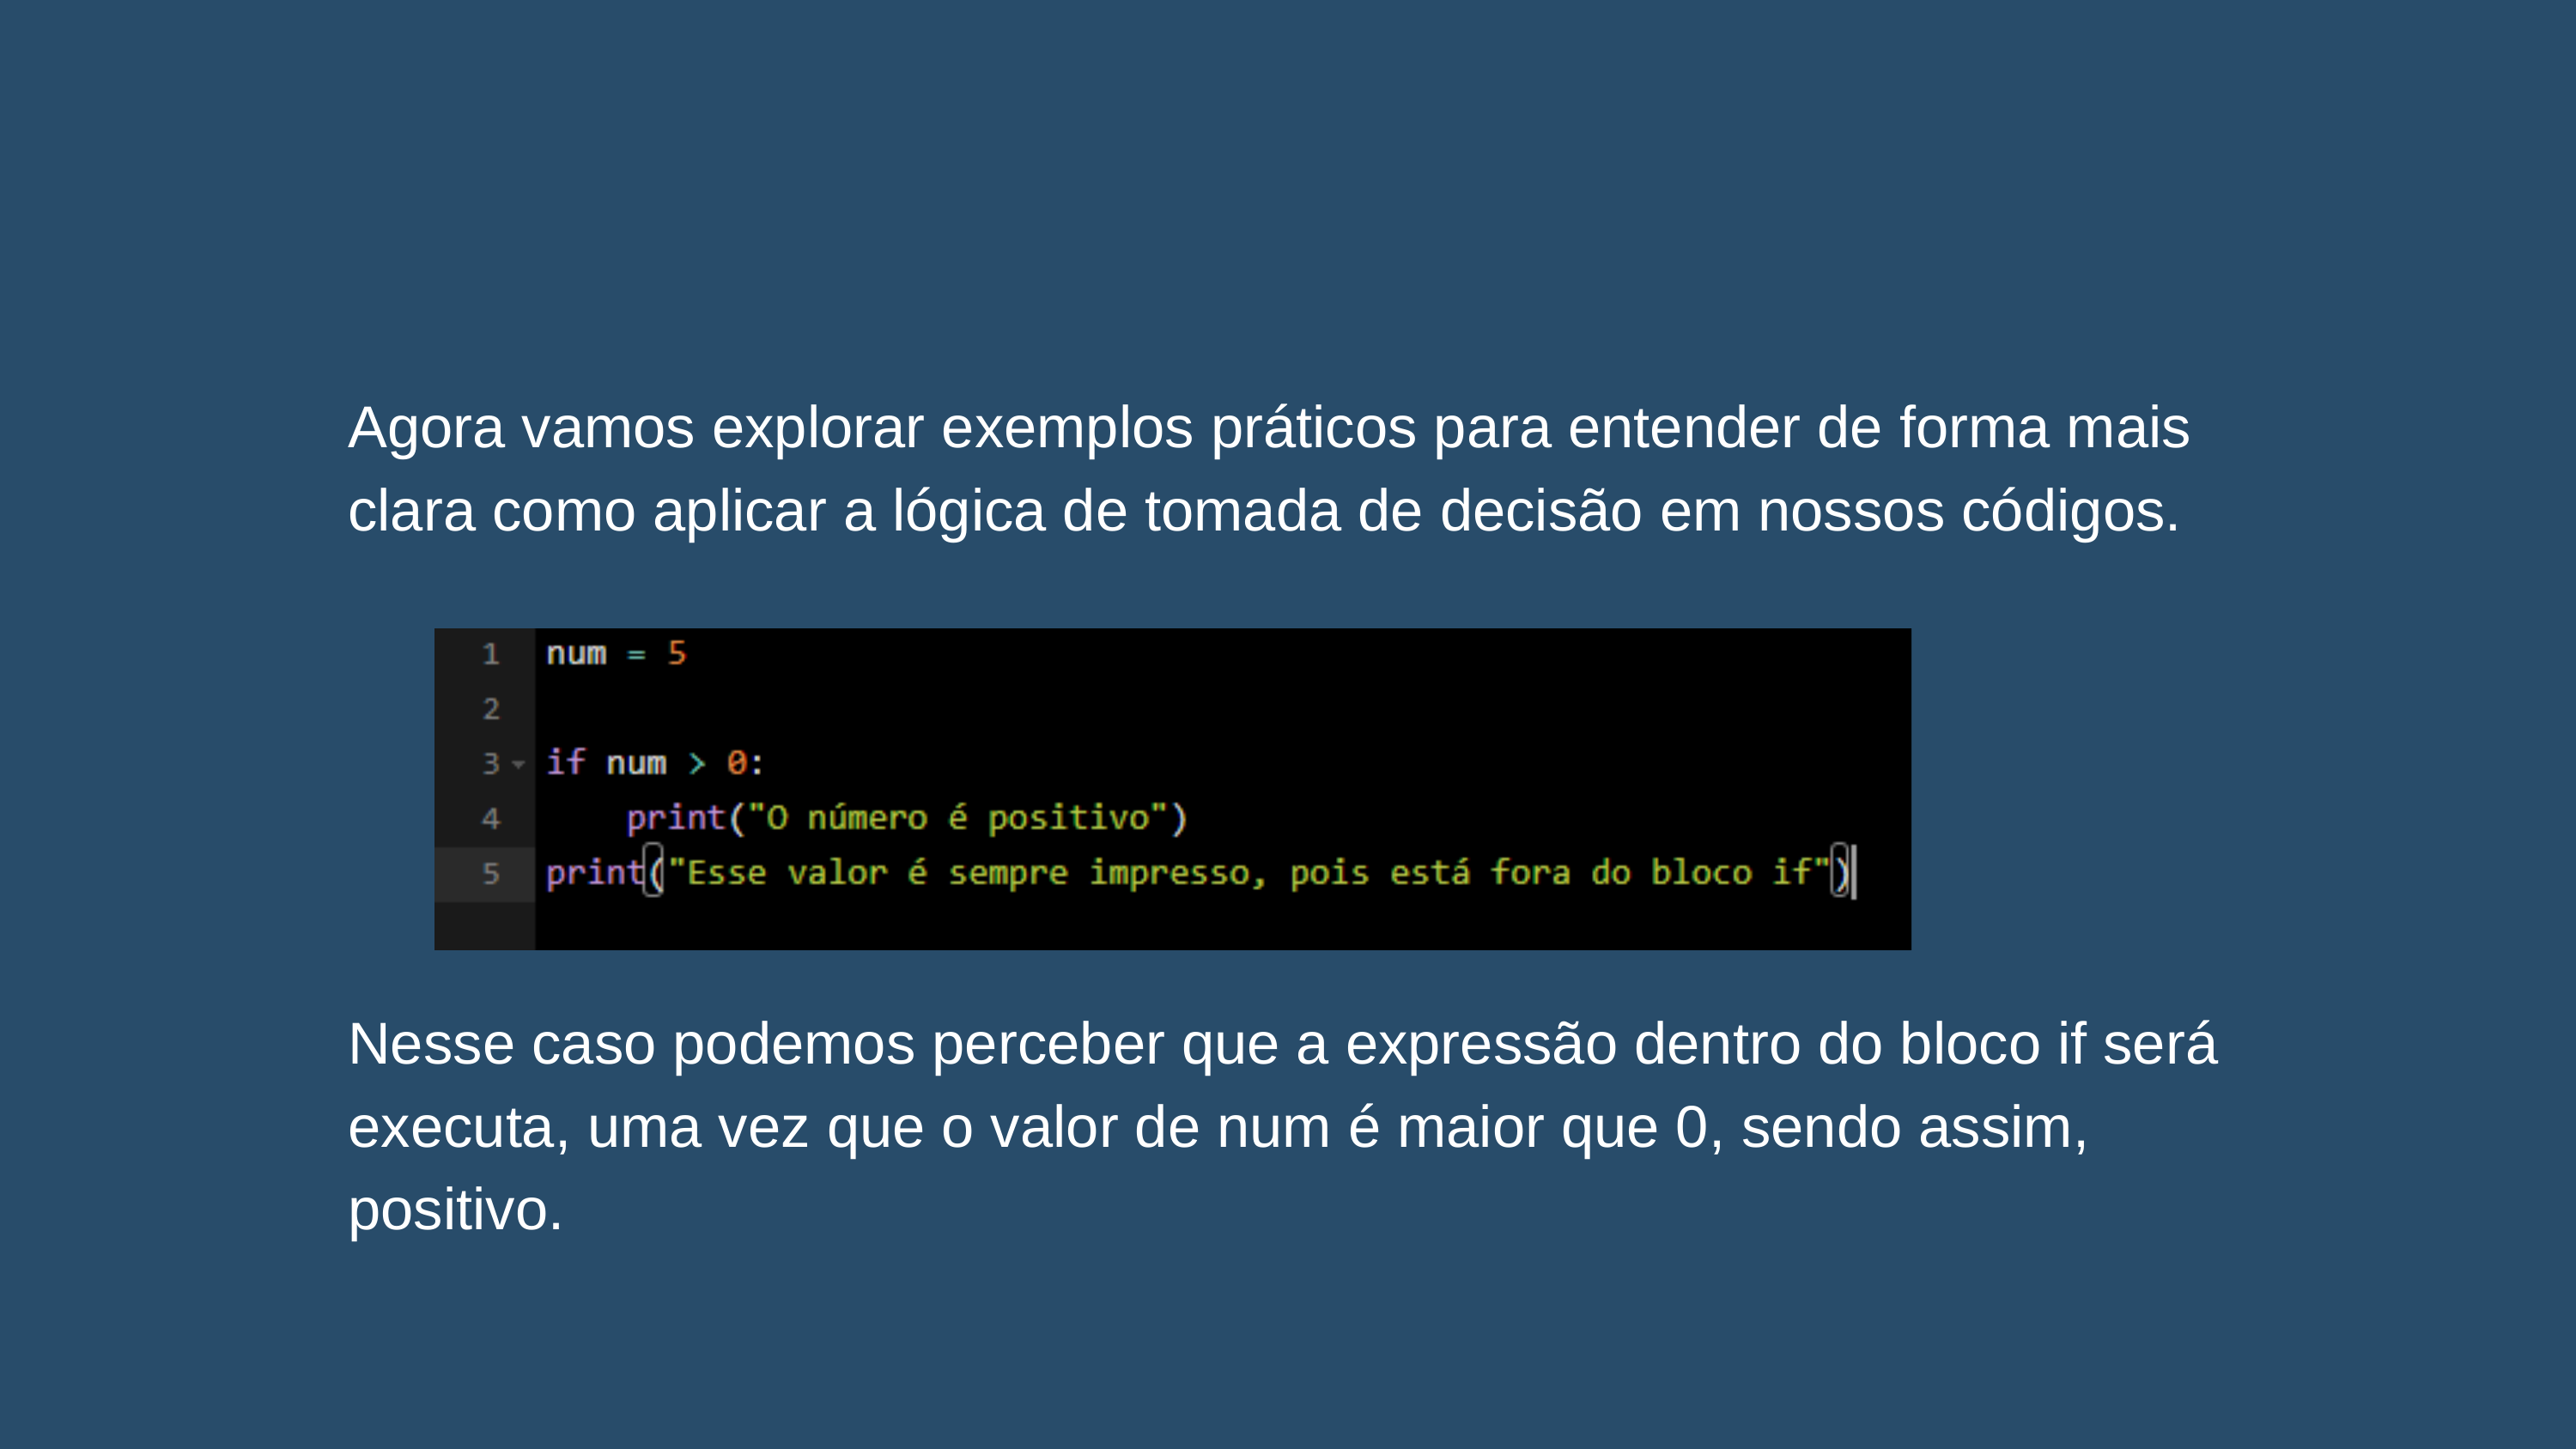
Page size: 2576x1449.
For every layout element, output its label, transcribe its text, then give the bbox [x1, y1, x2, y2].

text_box [434, 628, 1912, 950]
text_box Agora vamos explorar exemplos práticos para entender de forma mais clara como aplicar a lógica de tomada de decisão em nossos códigos. [348, 294, 2228, 626]
text_box Nesse caso podemos perceber que a expressão dentro do bloco if será executa, uma vez que o valor de num é maior que 0, sendo assim, positivo. [348, 993, 2228, 1242]
